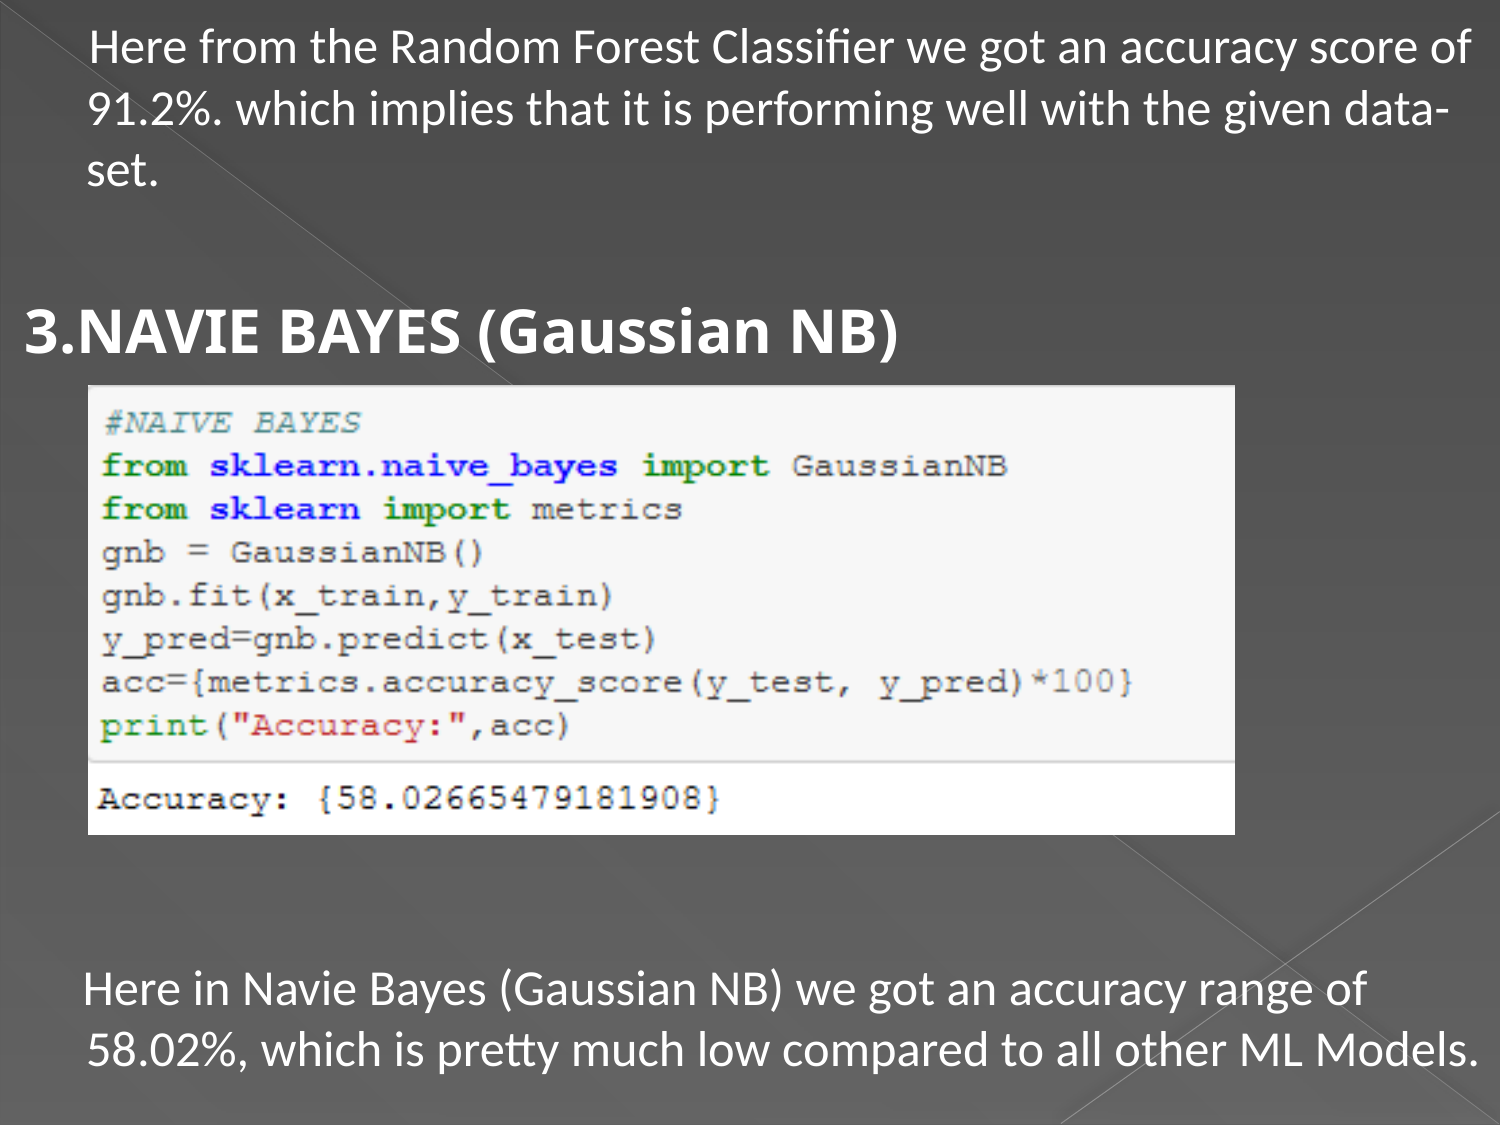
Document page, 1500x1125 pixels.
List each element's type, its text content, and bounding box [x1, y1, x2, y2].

picture [88, 385, 1235, 835]
list Here from the Random Forest Classifier we got an accuracy score of 91.2%. which implies that it is performing well with the given data-set. 3.NAVIE BAYES (Gaussian NB) Here in Navie Bayes (Gaussian NB) we got an accuracy range of 58.02%, which is pretty much low compared to all other ML Models. [0, 0, 1500, 1125]
